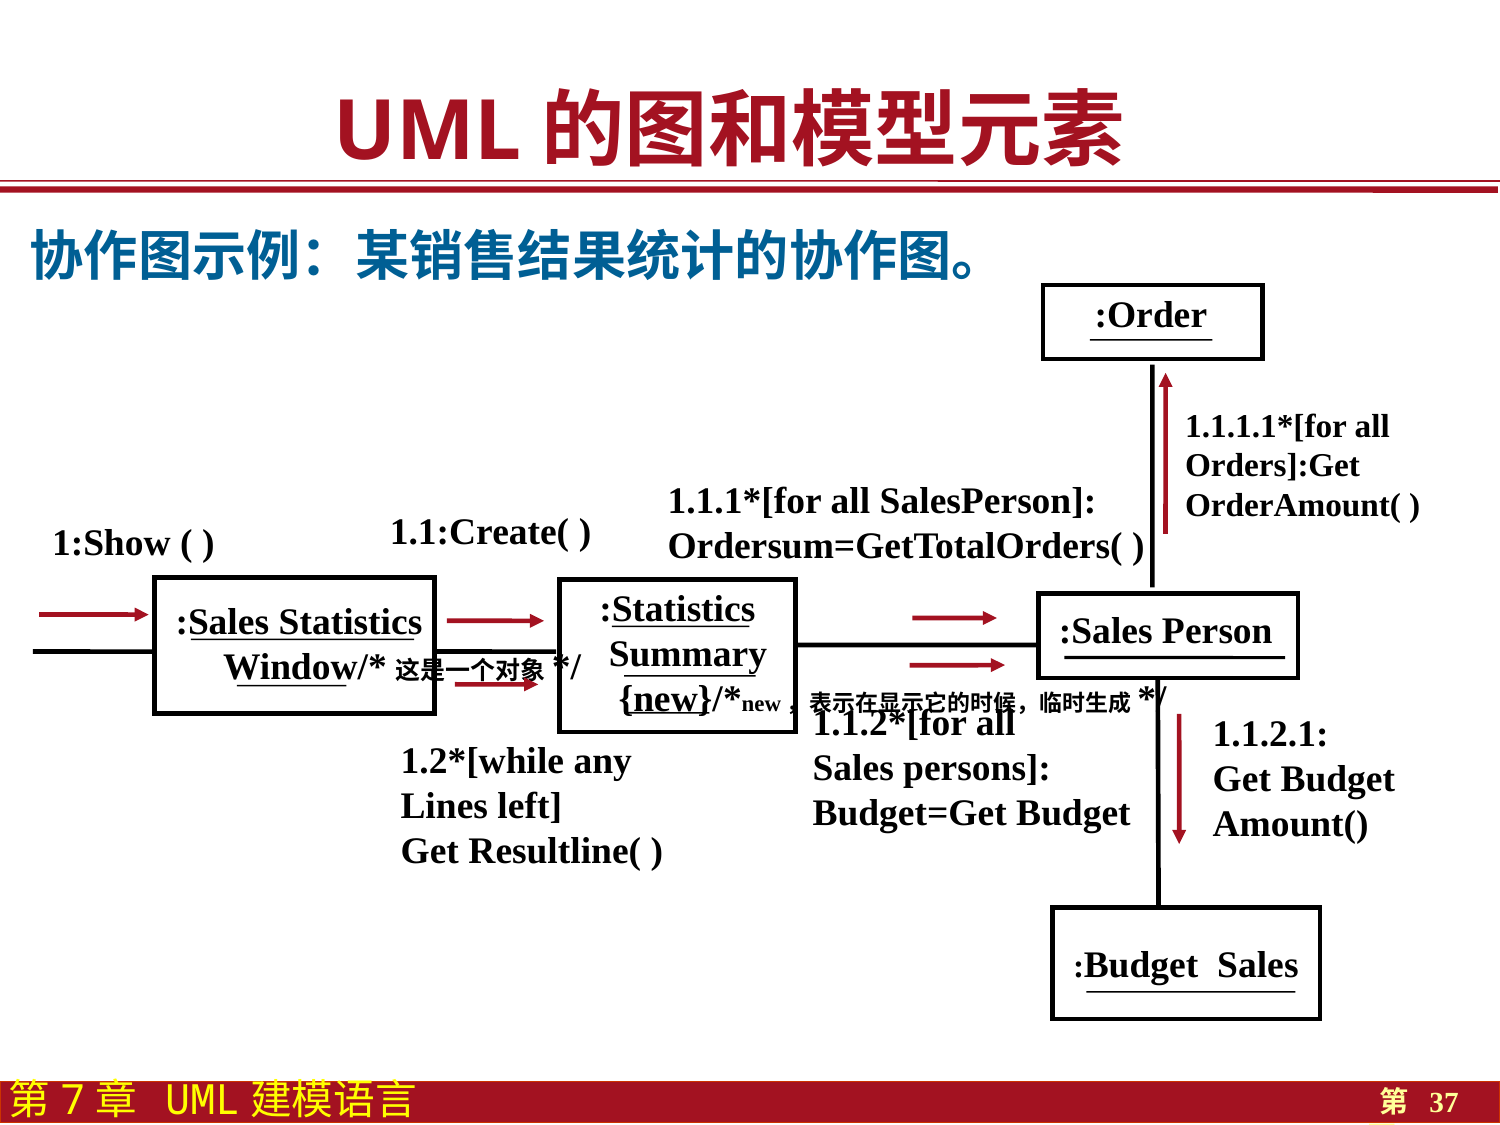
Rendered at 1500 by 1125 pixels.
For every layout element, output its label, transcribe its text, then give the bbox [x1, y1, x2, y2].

text_box 协作图示例：某销售结果统计的协作图。 [15, 207, 1023, 294]
text_box UML的图和模型元素 [304, 69, 1153, 184]
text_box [32, 282, 1468, 1020]
